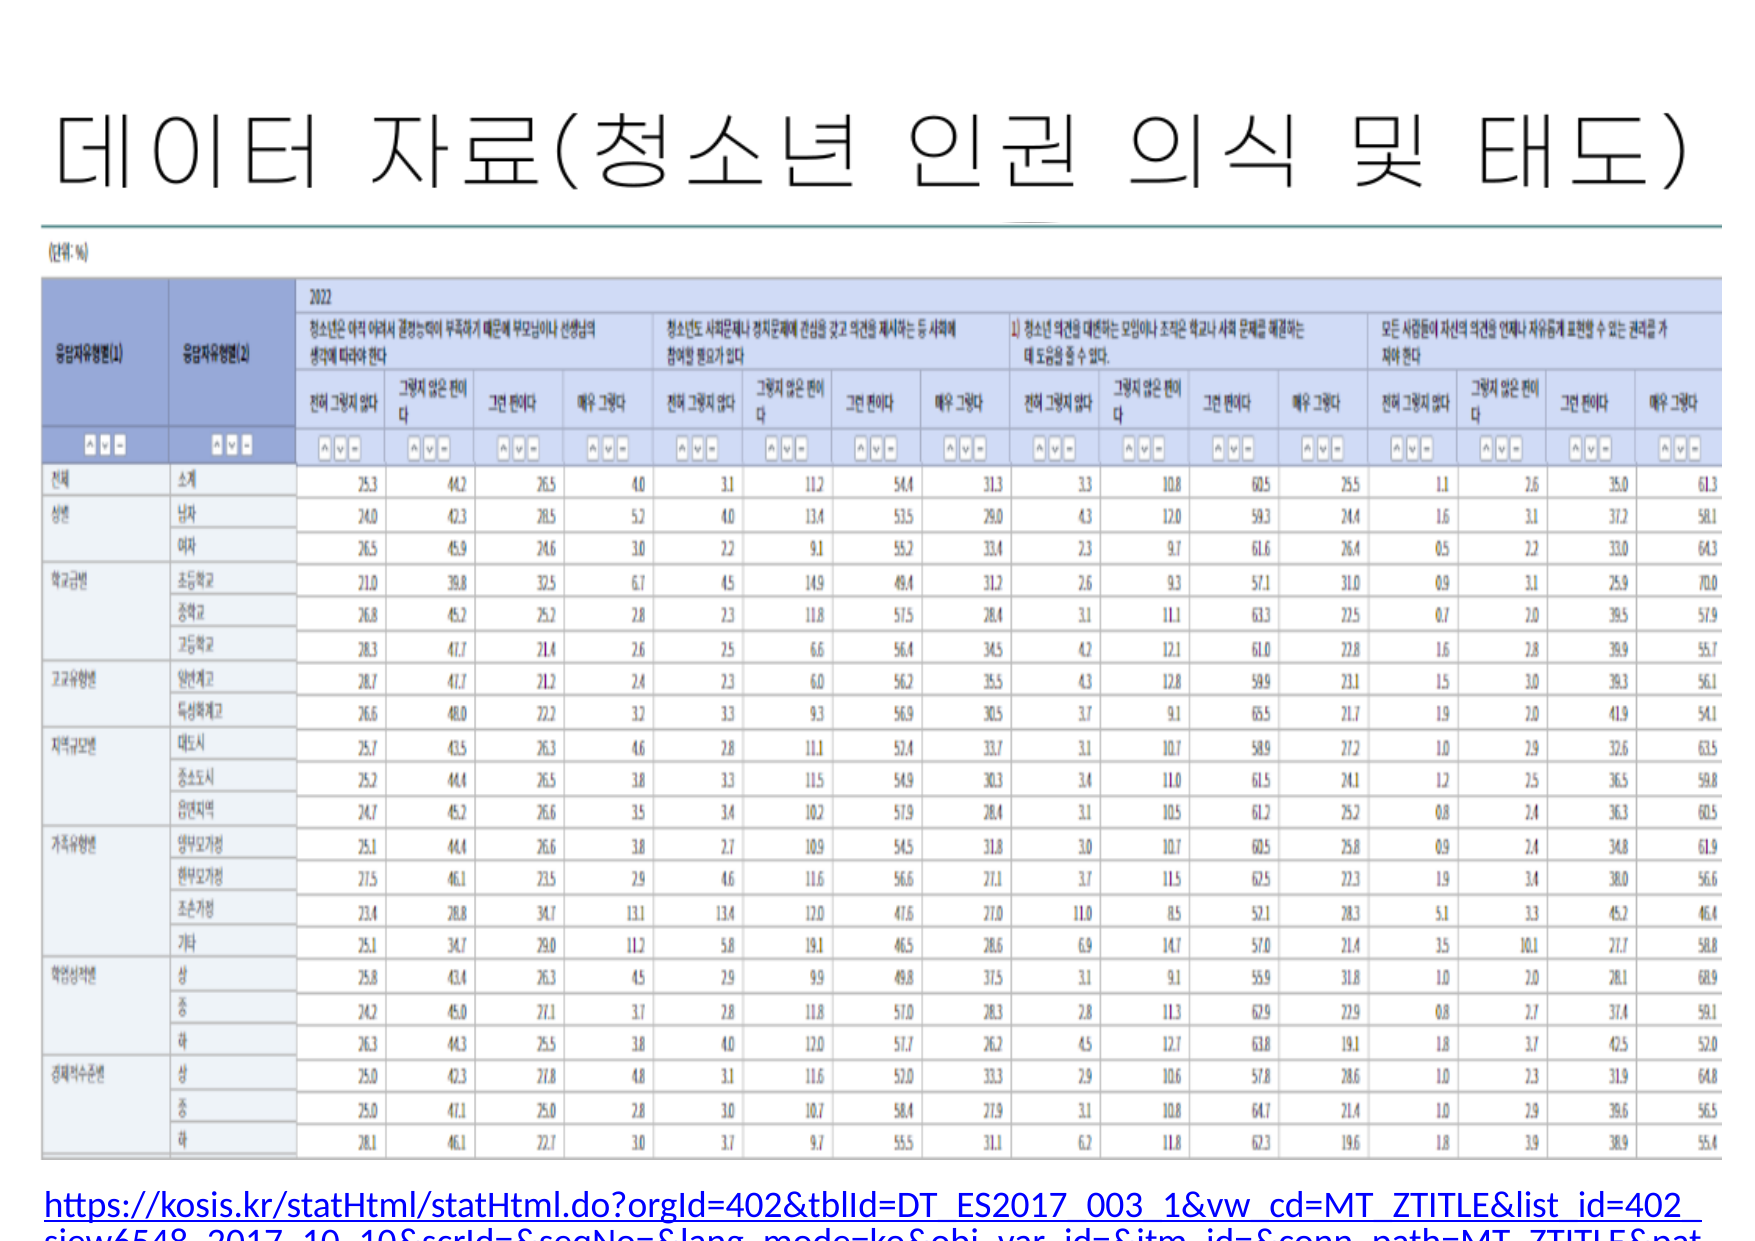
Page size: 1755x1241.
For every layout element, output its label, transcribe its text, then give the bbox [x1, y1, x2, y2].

picture [40, 86, 1738, 231]
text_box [40, 222, 1722, 1160]
text_box https://kosis.kr/statHtml/statHtml.do?orgId=402&tblId=DT_ES2017_003_1&vw_cd=MT_ZTITLE&list_id=402_siew6548_2017_10_10&scrId=&seqNo=&lang_mode=ko&obj_var_id=&itm_id=&conn_path=MT_ZTITLE&path=%252FstatisticsList%252FstatisticsListIndex.do [29, 1172, 1724, 1233]
